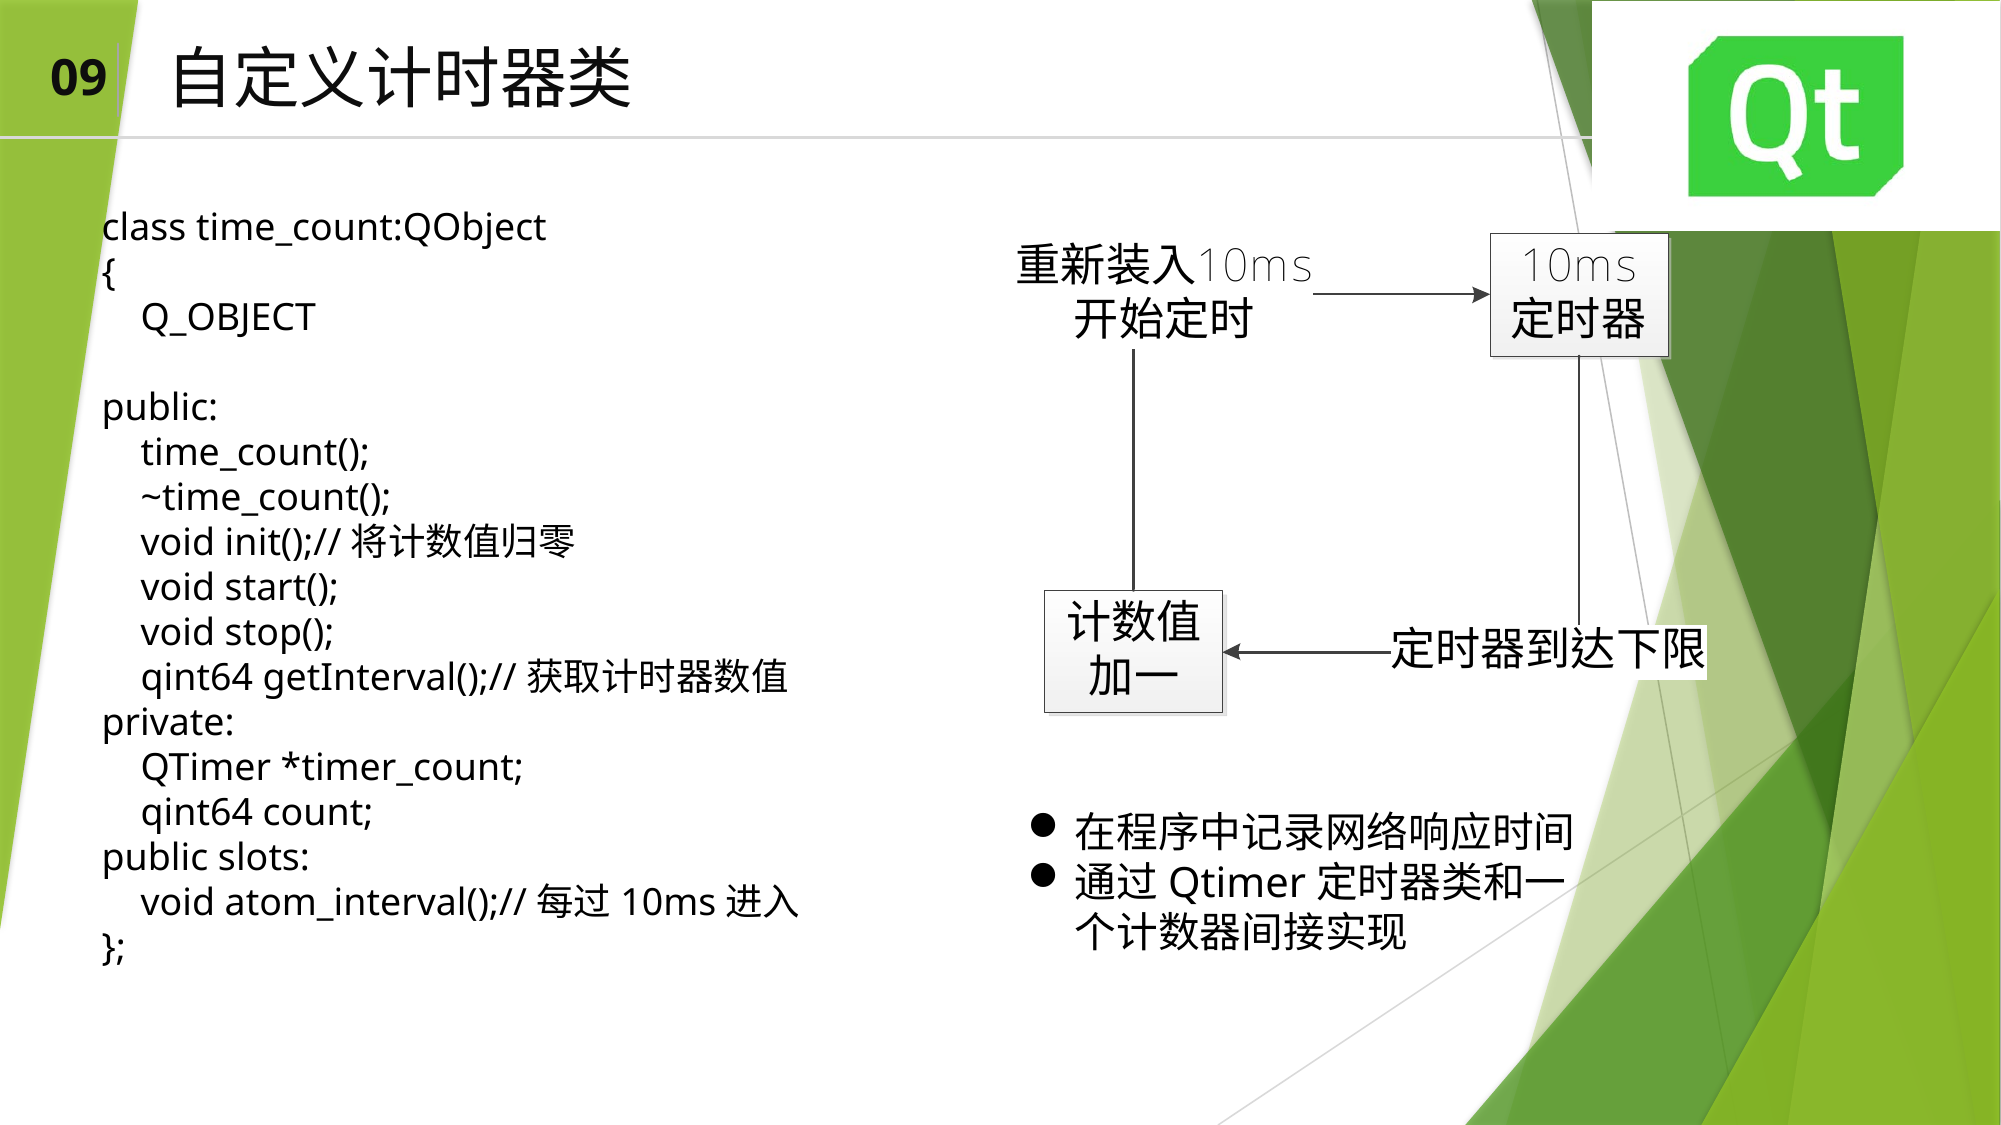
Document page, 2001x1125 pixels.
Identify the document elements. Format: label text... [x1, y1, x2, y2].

text_box 在程序中记录网络响应时间 通过Qtimer定时器类和一个计数器间接实现 [1087, 798, 1602, 963]
text_box class time_count:QObject { Q_OBJECT public: time_count(); ~time_count(); void init();//将计数值归零 void start(); void stop(); qint64 getInterval();//获取计时器数值 private: QTimer *timer_count; qint64 count; public slots: void atom_interval();//每过10ms进入 }; [86, 195, 1087, 976]
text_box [34, 37, 139, 117]
picture [1012, 1, 2000, 720]
